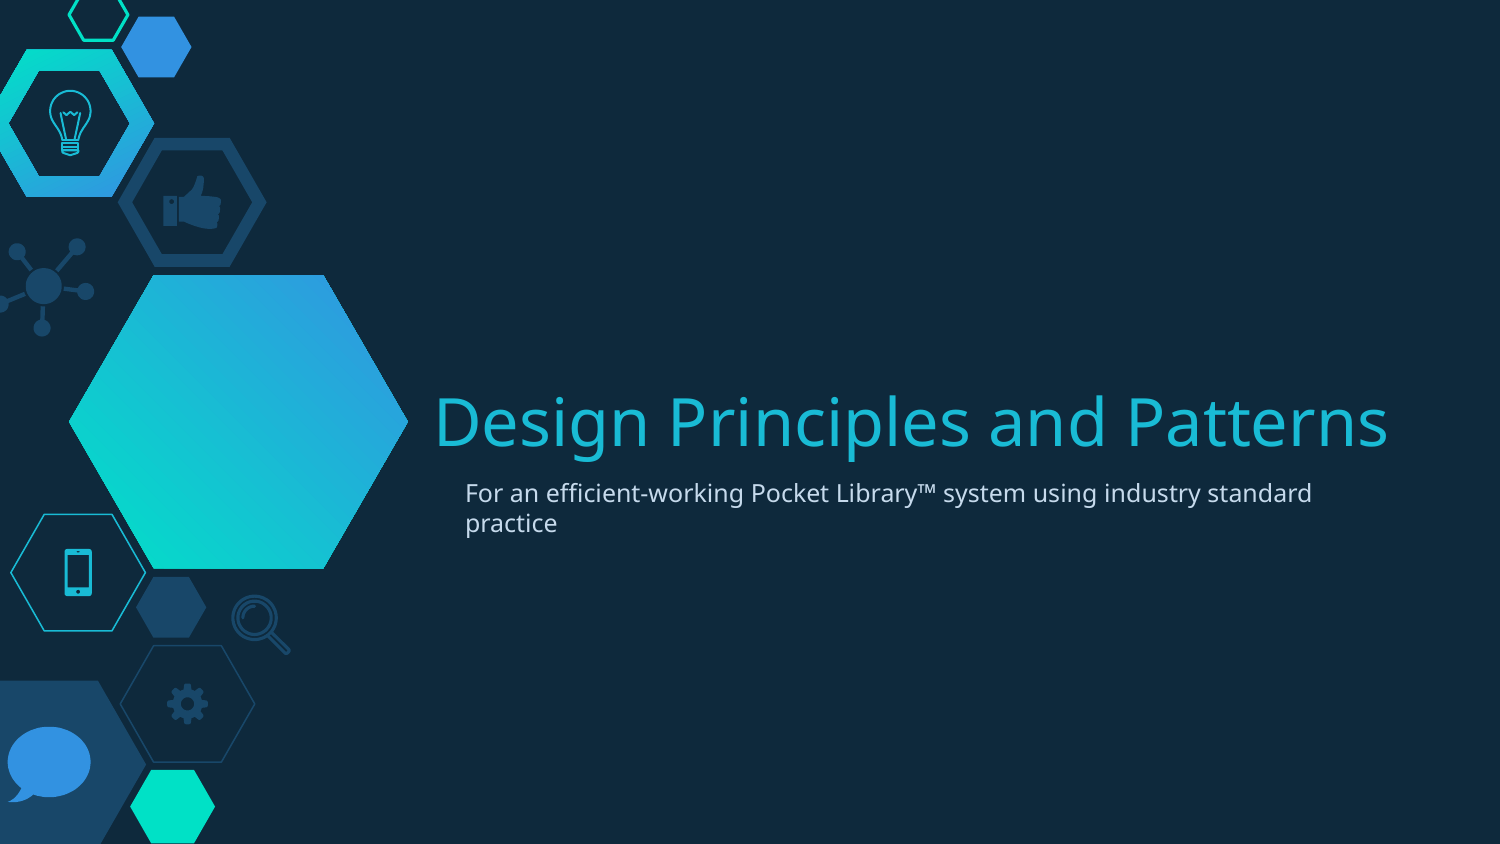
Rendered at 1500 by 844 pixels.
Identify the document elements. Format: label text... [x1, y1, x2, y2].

subtitle For an efficient-working Pocket Library™ system using industry standard practice [450, 462, 1385, 592]
title Design Principles and Patterns [418, 284, 1500, 475]
